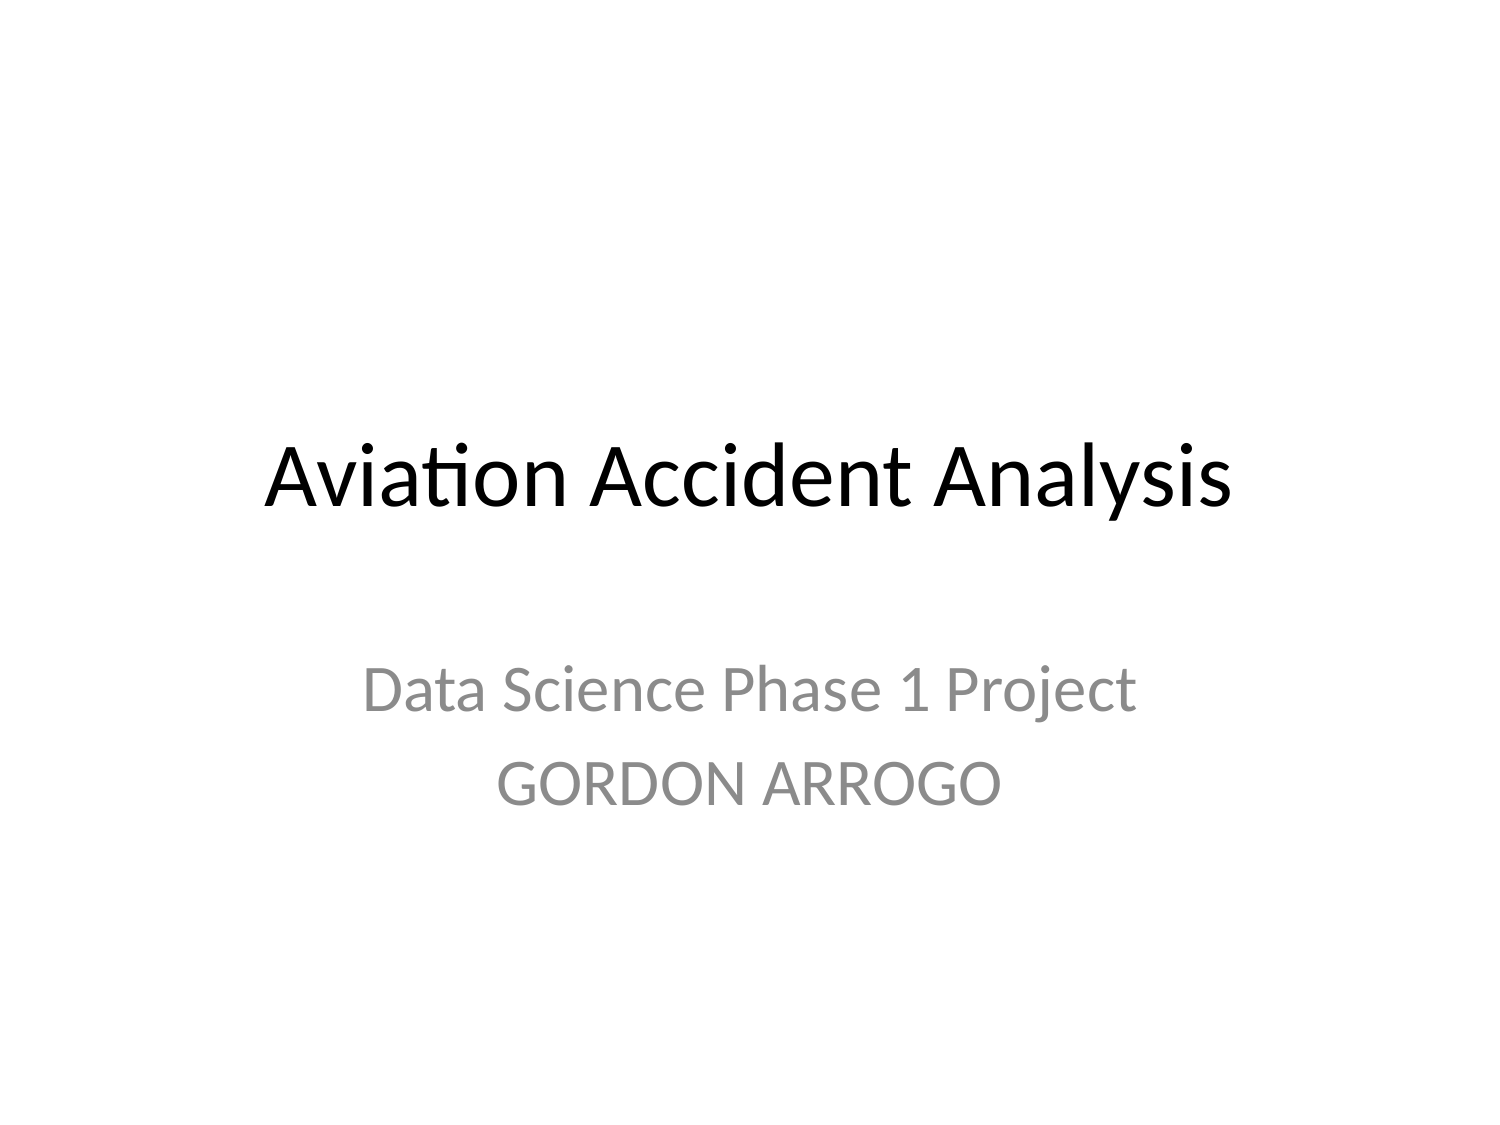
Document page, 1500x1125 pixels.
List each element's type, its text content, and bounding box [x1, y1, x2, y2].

title Aviation Accident Analysis [112, 349, 1388, 591]
subtitle Data Science Phase 1 Project GORDON ARROGO [225, 637, 1275, 925]
